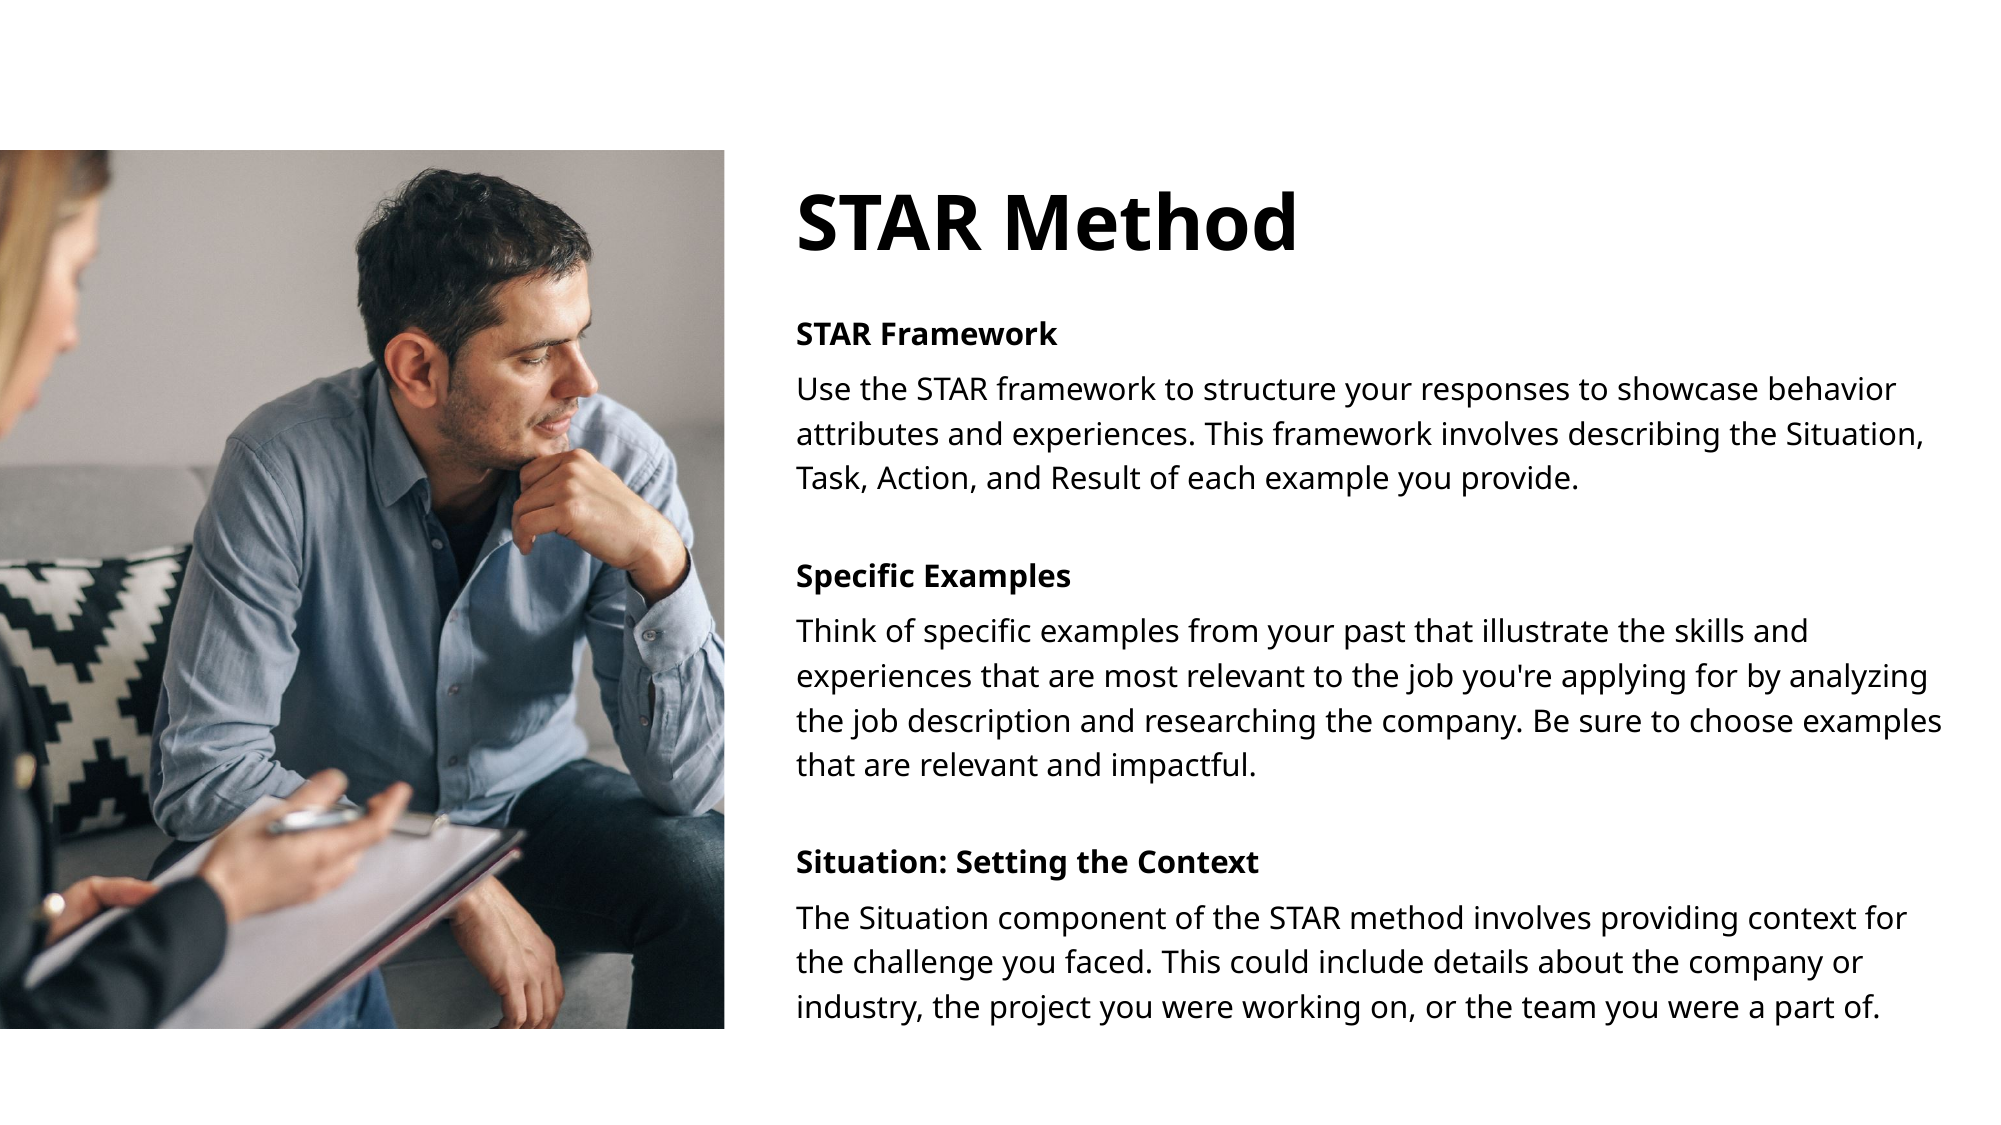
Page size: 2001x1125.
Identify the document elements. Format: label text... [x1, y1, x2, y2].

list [0, 149, 725, 1029]
title STAR Method [781, 165, 1848, 298]
list STAR Framework Use the STAR framework to structure your responses to showcase behavior attributes and experiences. This framework involves describing the Situation, Task, Action, and Result of each example you provide. Specific Examples Think of specific examples from your past that illustrate the skills and experiences that are most relevant to the job you're applying for by analyzing the job description and researching the company. Be sure to choose examples that are relevant and impactful. Situation: Setting the Context The Situation component of the STAR method involves providing context for the challenge you faced. This could include details about the company or industry, the project you were working on, or the team you were a part of. [781, 298, 1970, 1083]
